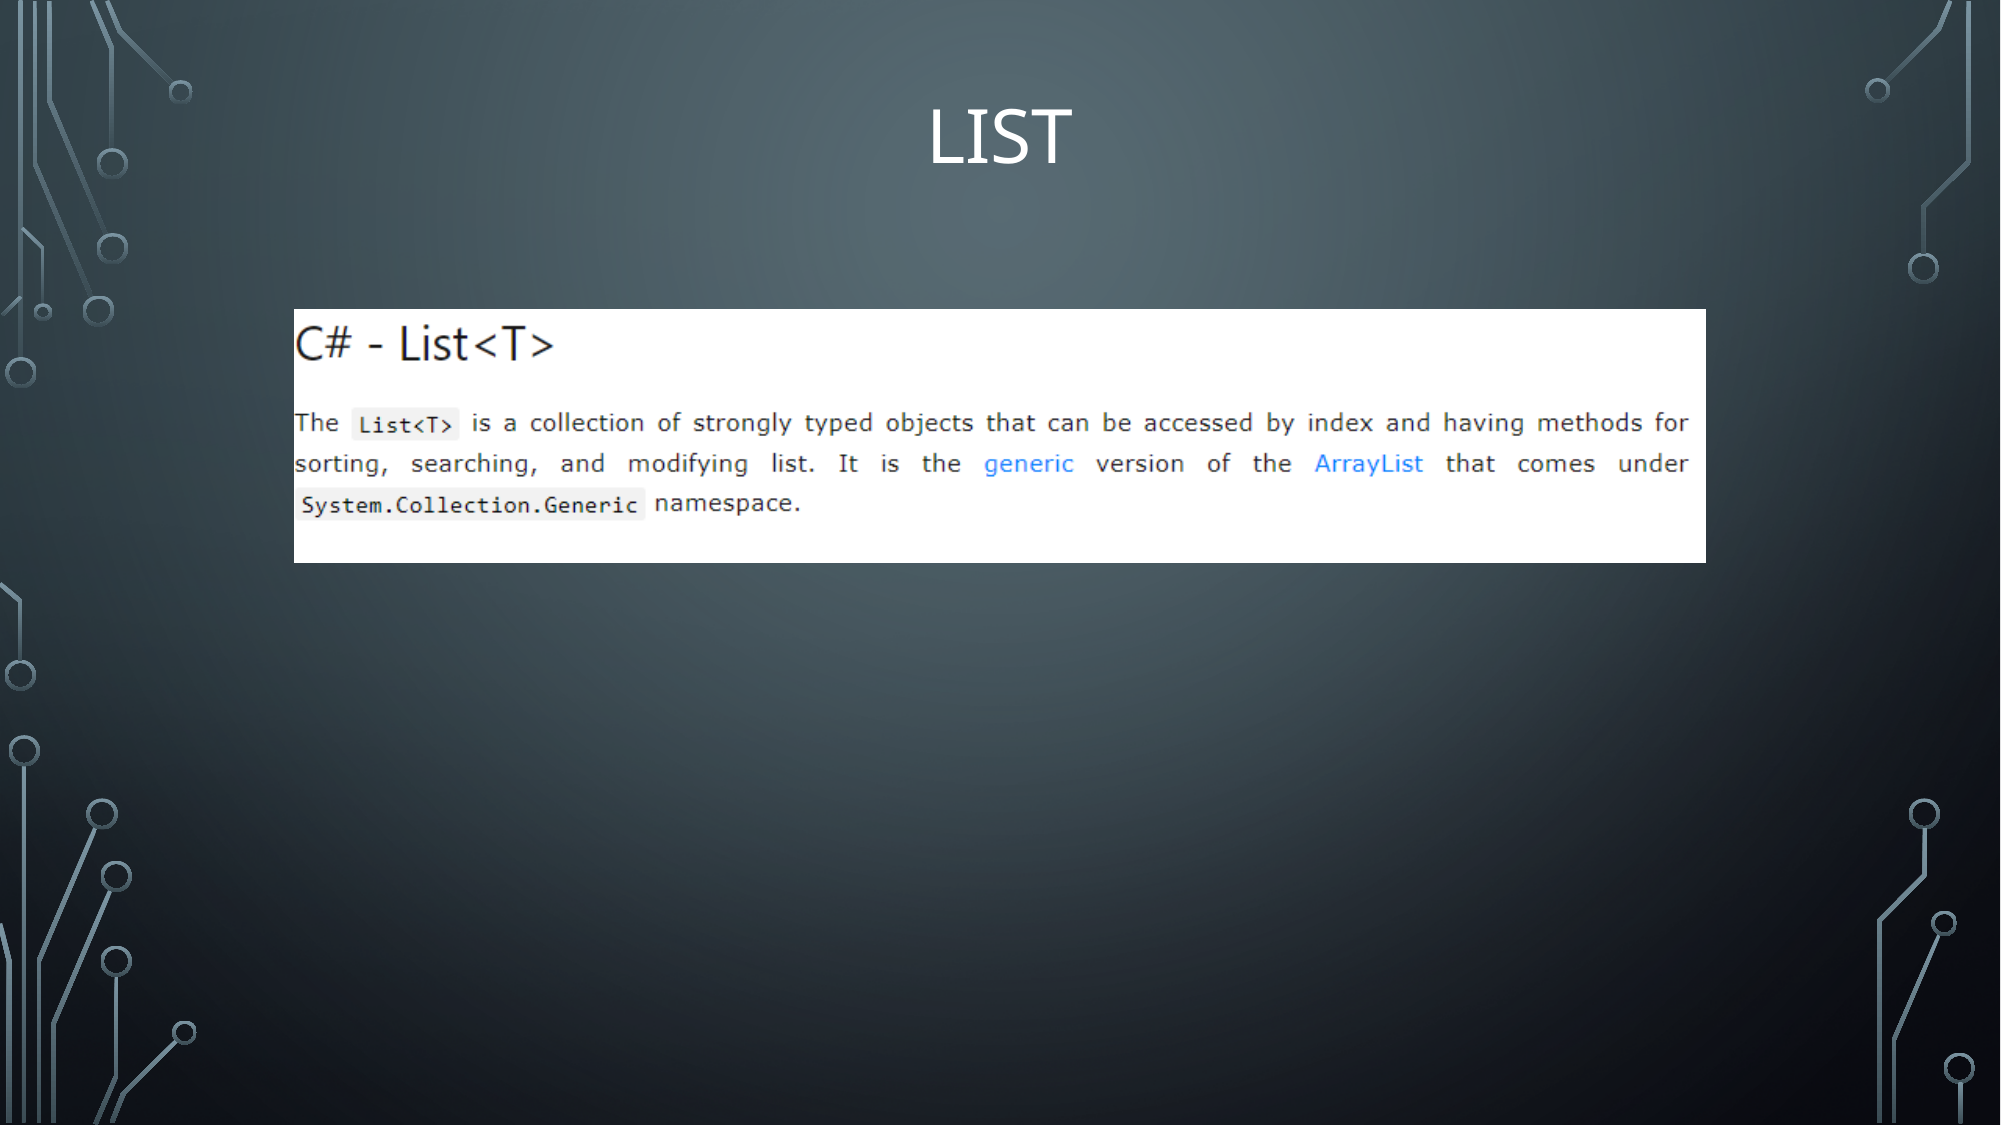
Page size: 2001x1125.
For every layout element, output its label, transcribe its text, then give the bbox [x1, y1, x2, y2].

picture [294, 309, 1706, 563]
title list [187, 17, 1813, 261]
